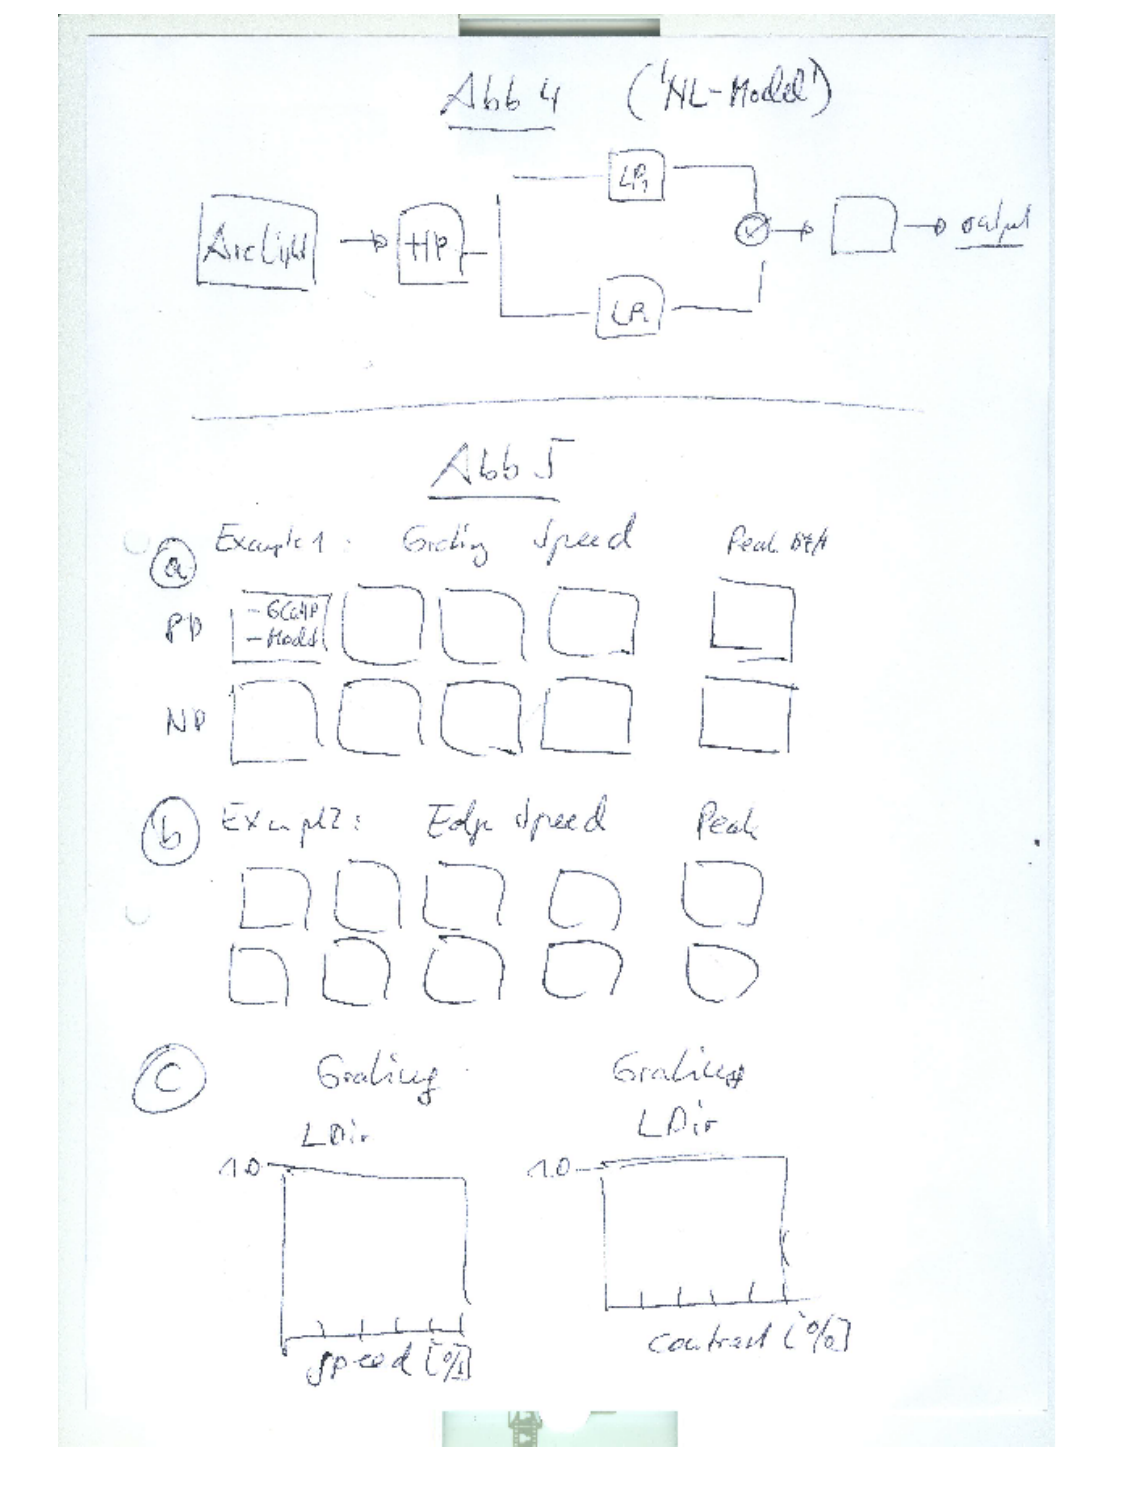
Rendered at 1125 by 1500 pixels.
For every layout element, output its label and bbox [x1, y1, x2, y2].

text_box [58, 14, 1056, 1447]
